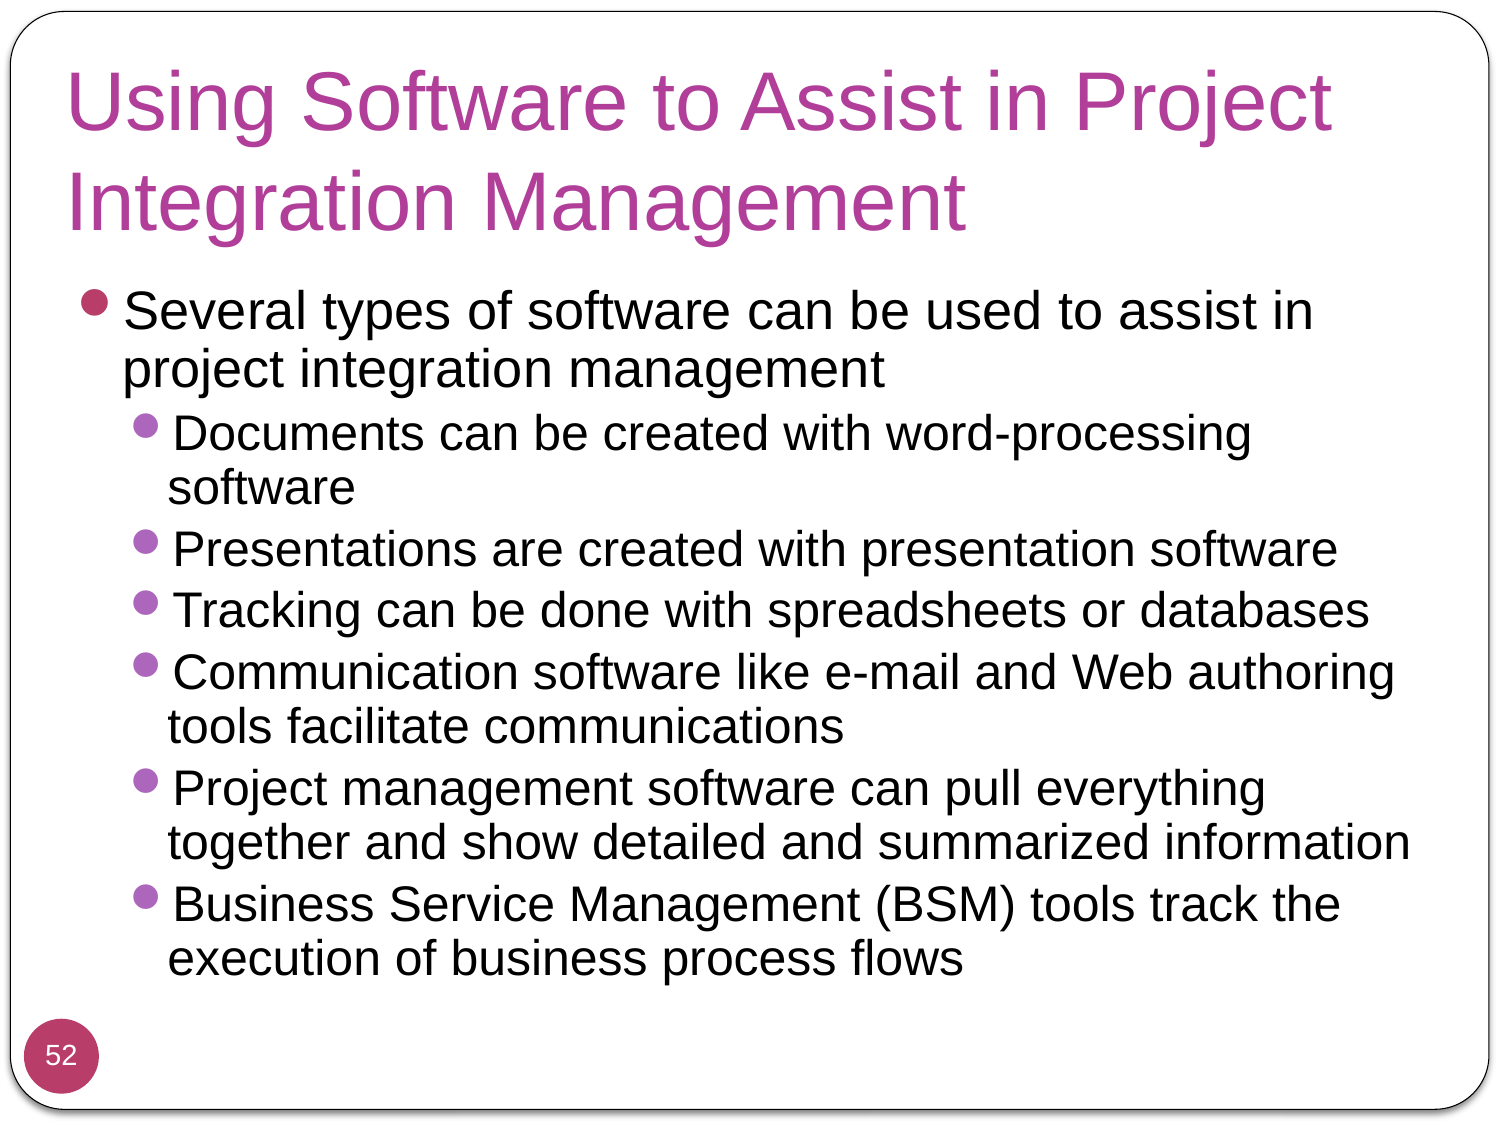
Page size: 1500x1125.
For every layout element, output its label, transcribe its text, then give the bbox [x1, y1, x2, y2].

title Using Software to Assist in Project Integration Management [49, 74, 1413, 263]
list Several types of software can be used to assist in project integration management Documents can be created with word-processing software Presentations are created with presentation software Tracking can be done with spreadsheets or databases Communication software like e-mail and Web authoring tools facilitate communications Project management software can pull everything together and show detailed and summarized information Business Service Management (BSM) tools track the execution of business process flows [62, 274, 1451, 1088]
slide_number 52 [23, 1018, 82, 1094]
